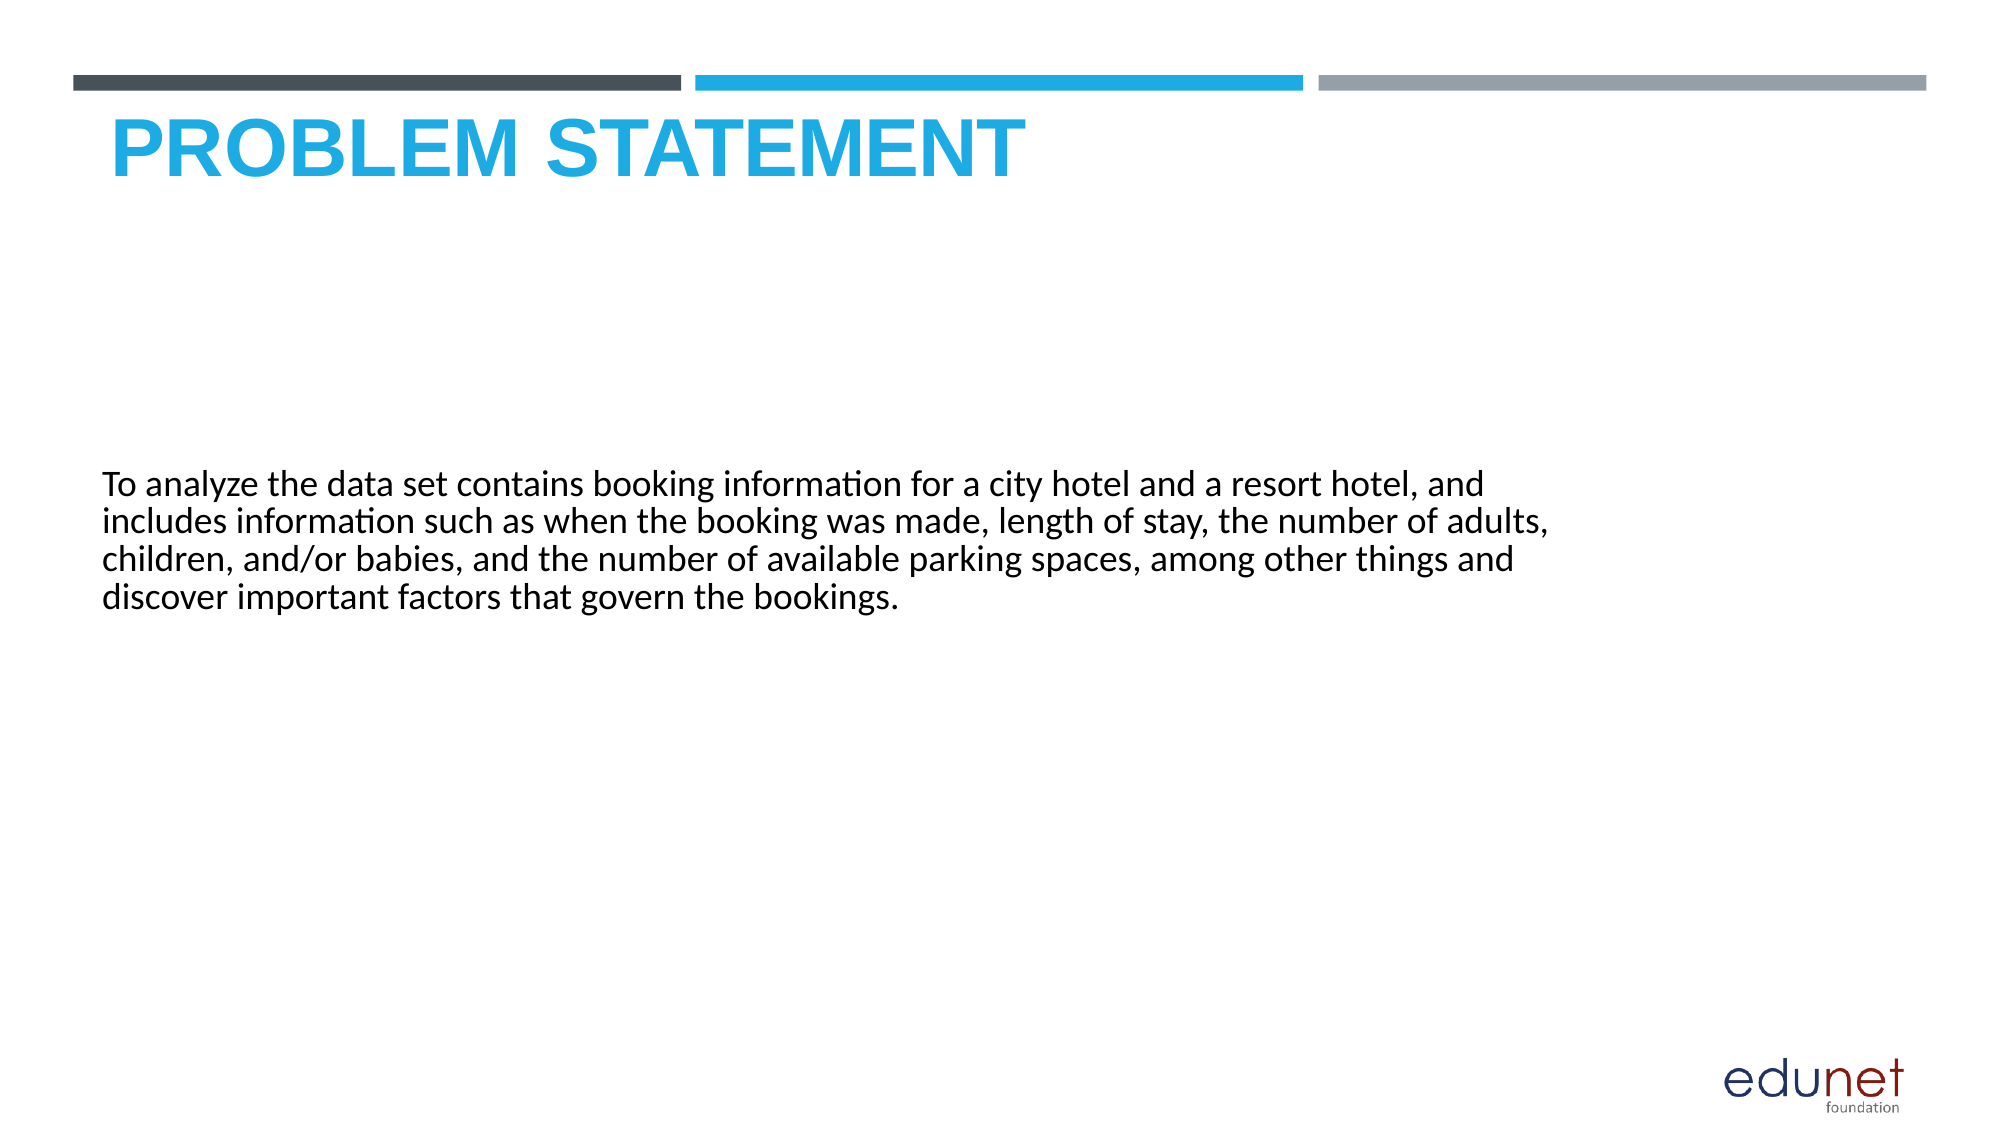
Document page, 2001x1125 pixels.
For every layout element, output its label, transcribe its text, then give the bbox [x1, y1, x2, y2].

title PROBLEM STATEMENT [100, 81, 1900, 282]
picture [1724, 1057, 1904, 1113]
table_header To analyze the data set contains booking information for a city hotel and a resort hotel, and includes information such as when the booking was made, length of stay, the number of adults, children, and/or babies, and the number of available parking spaces, among other things and discover important factors that govern the bookings. [101, 437, 1584, 626]
